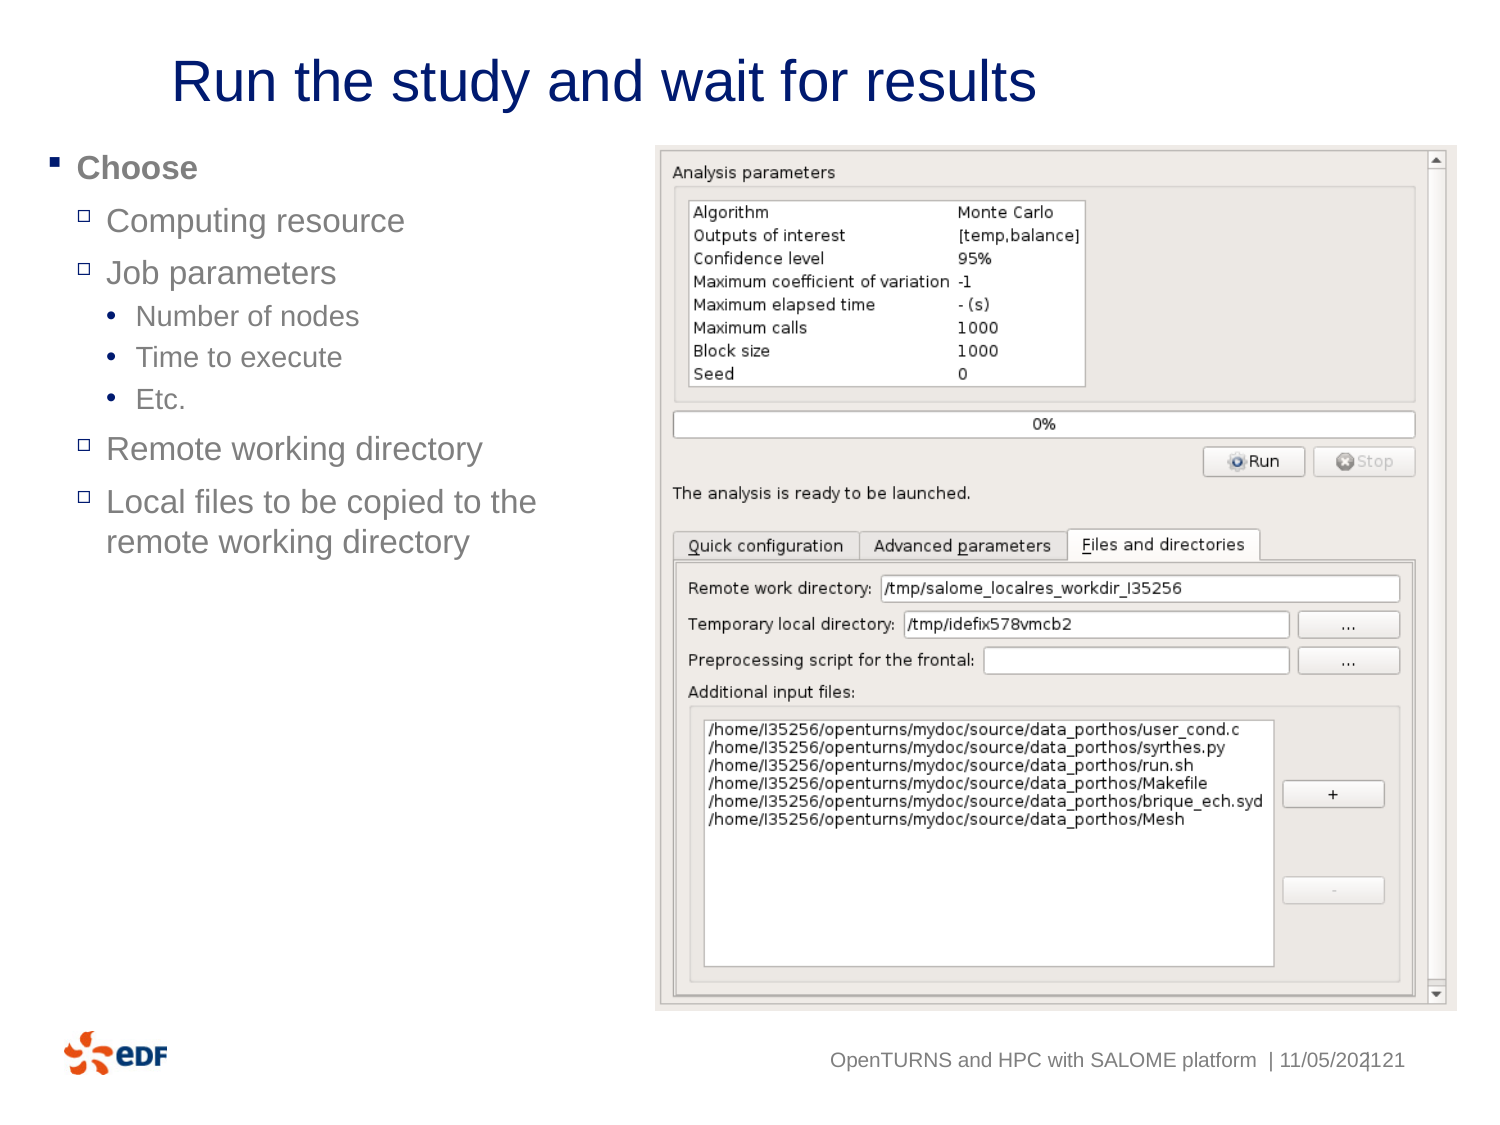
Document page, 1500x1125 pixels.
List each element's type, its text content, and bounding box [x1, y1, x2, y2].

list Choose Computing resource Job parameters Number of nodes Time to execute Etc. Remote working directory Local files to be copied to the remote working directory [41, 146, 597, 968]
picture [655, 145, 1457, 1011]
title Run the study and wait for results [165, 42, 1312, 126]
picture [64, 1031, 167, 1075]
